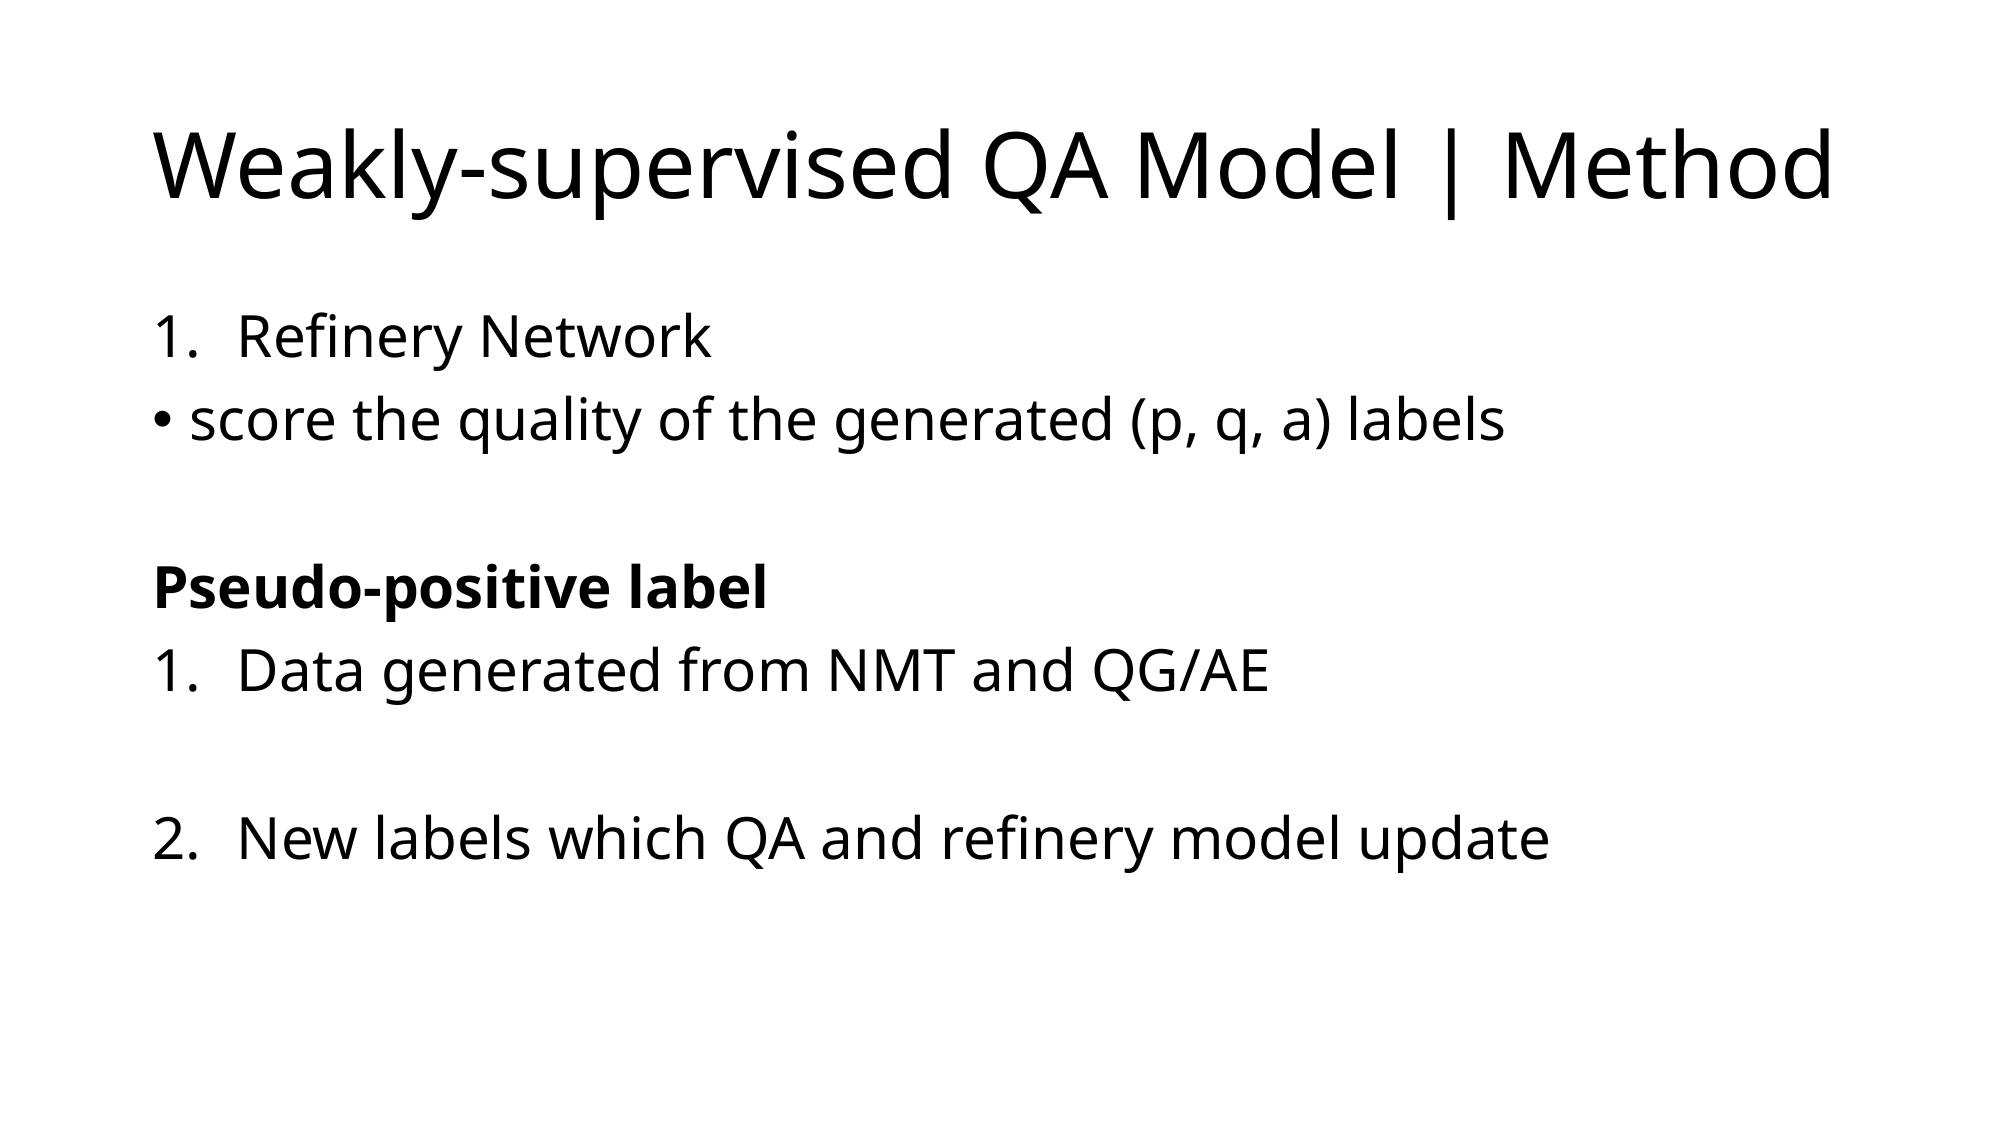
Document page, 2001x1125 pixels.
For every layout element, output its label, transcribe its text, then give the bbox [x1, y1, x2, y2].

list Refinery Network score the quality of the generated (p, q, a) labels Pseudo-positive label Data generated from NMT and QG/AE New labels which QA and refinery model update [137, 299, 1936, 1014]
title Weakly-supervised QA Model | Method [137, 59, 1863, 278]
